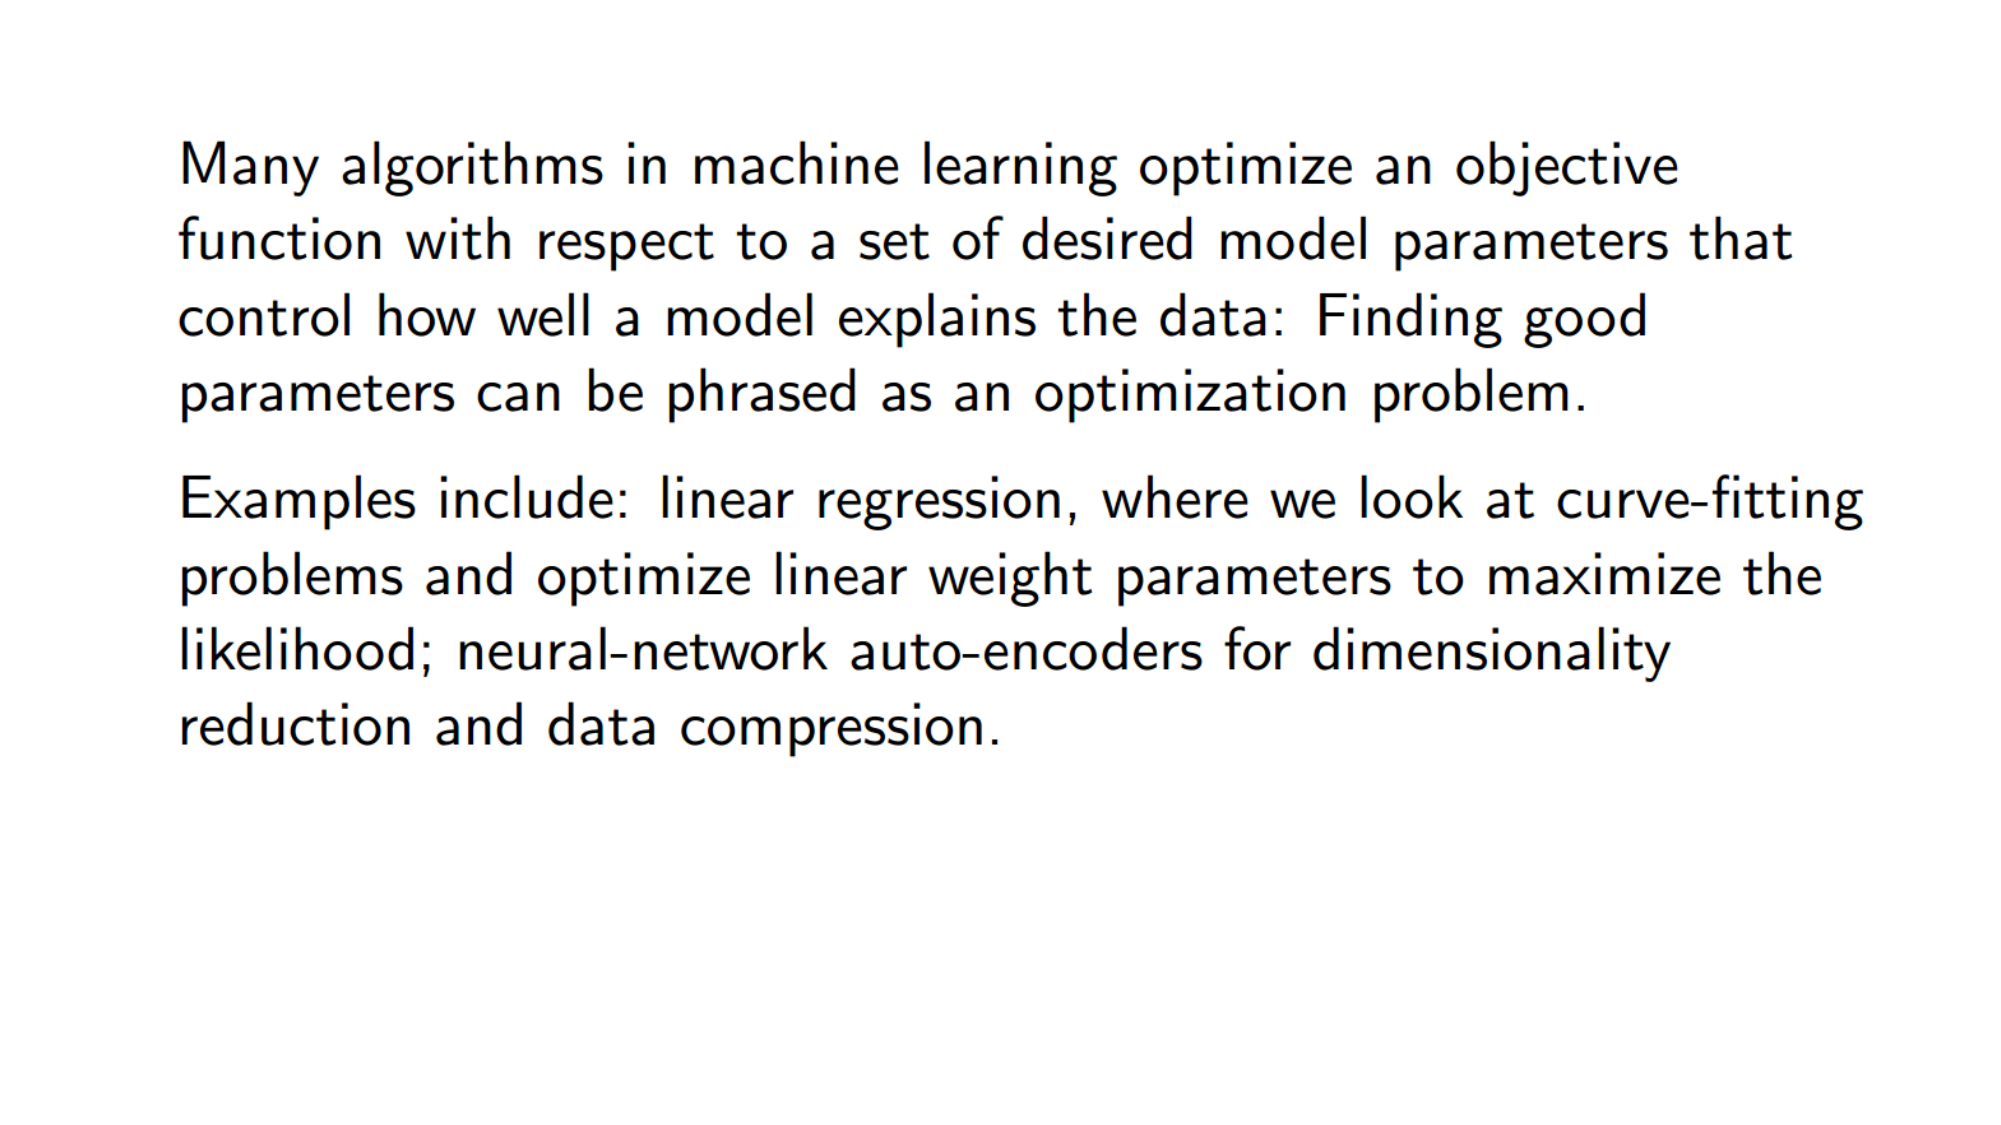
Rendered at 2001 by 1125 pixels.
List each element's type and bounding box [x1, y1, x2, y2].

picture [152, 101, 1876, 775]
